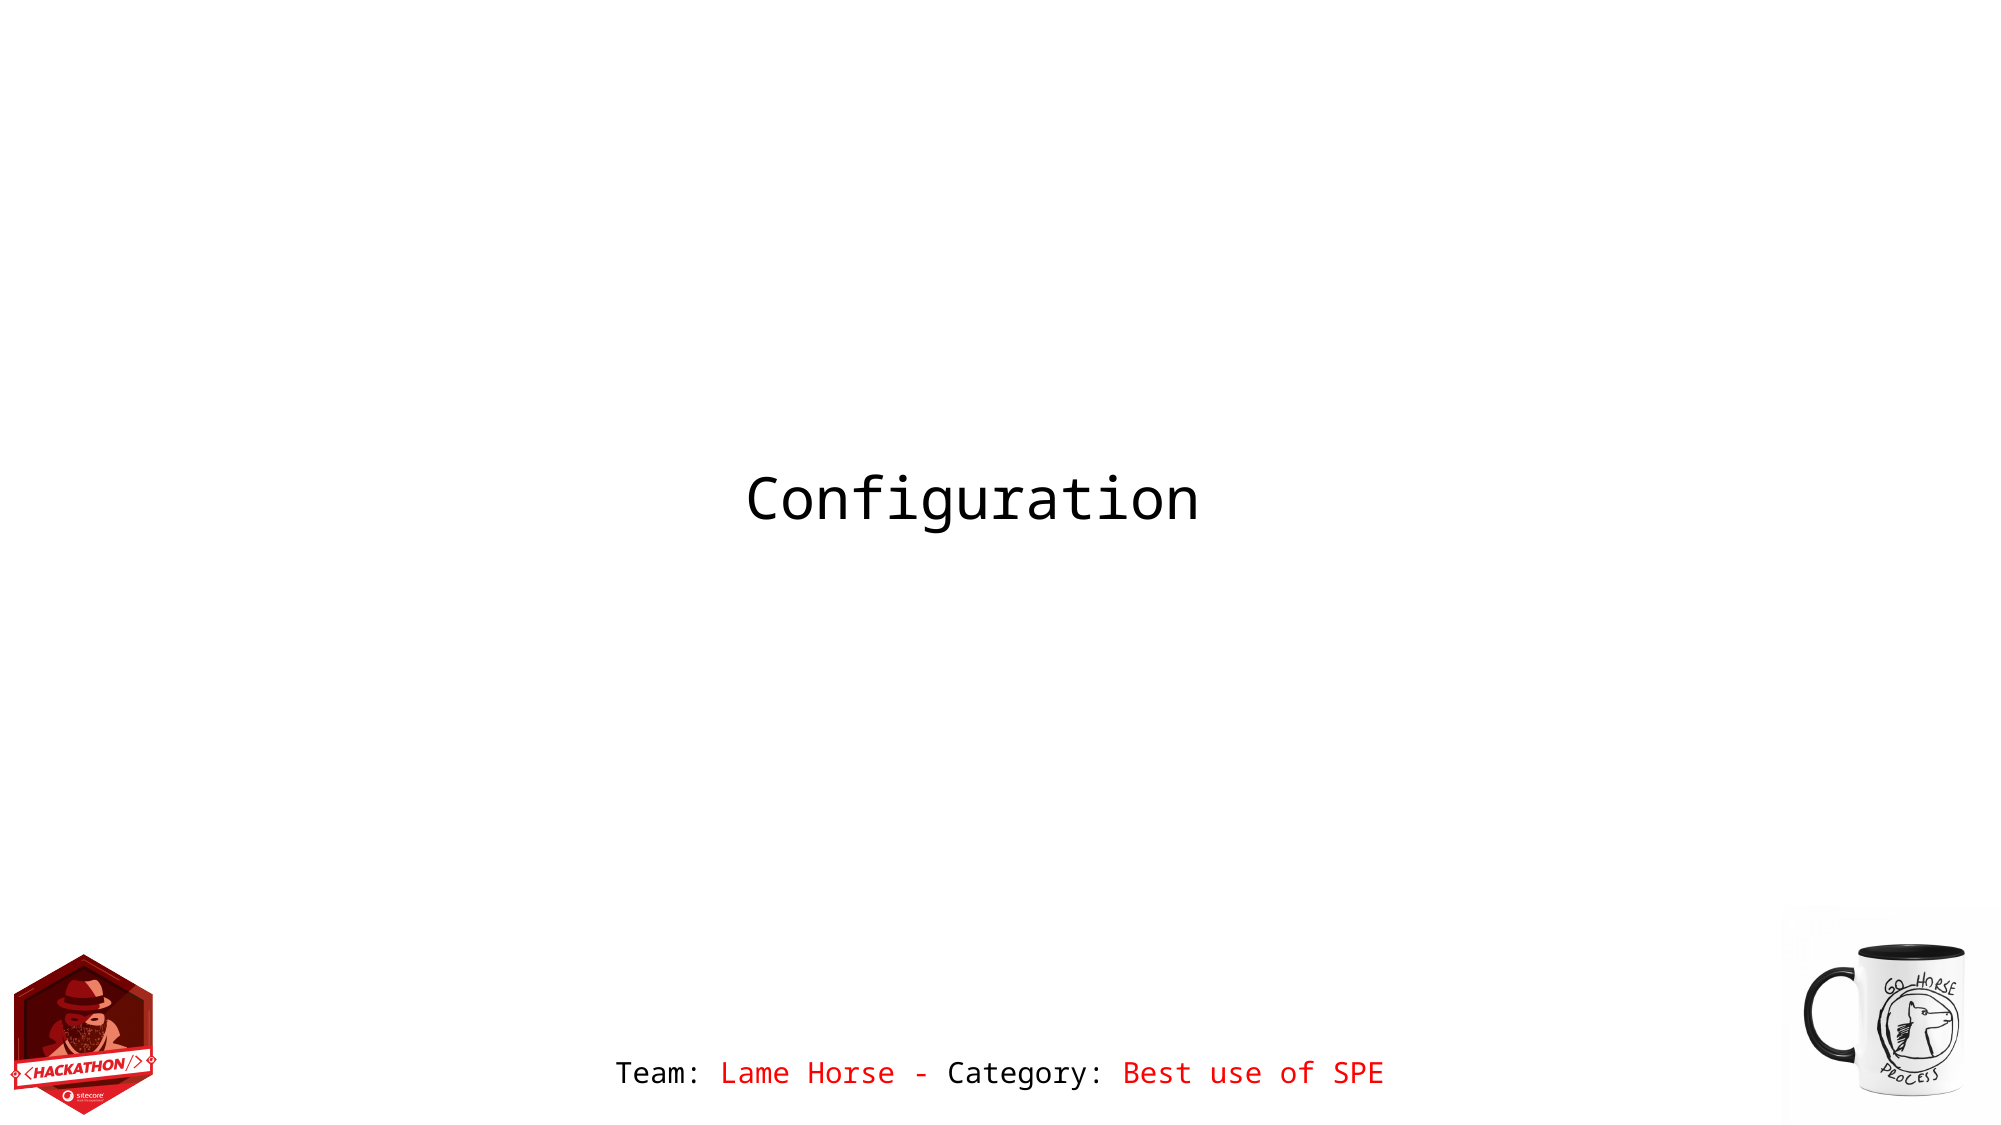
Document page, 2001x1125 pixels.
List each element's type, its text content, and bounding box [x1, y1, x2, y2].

subtitle Team: Lame Horse - Category: Best use of SPE [157, 1050, 1782, 1111]
title Configuration [223, 339, 1724, 540]
picture [10, 954, 157, 1115]
picture [1782, 906, 2000, 1125]
